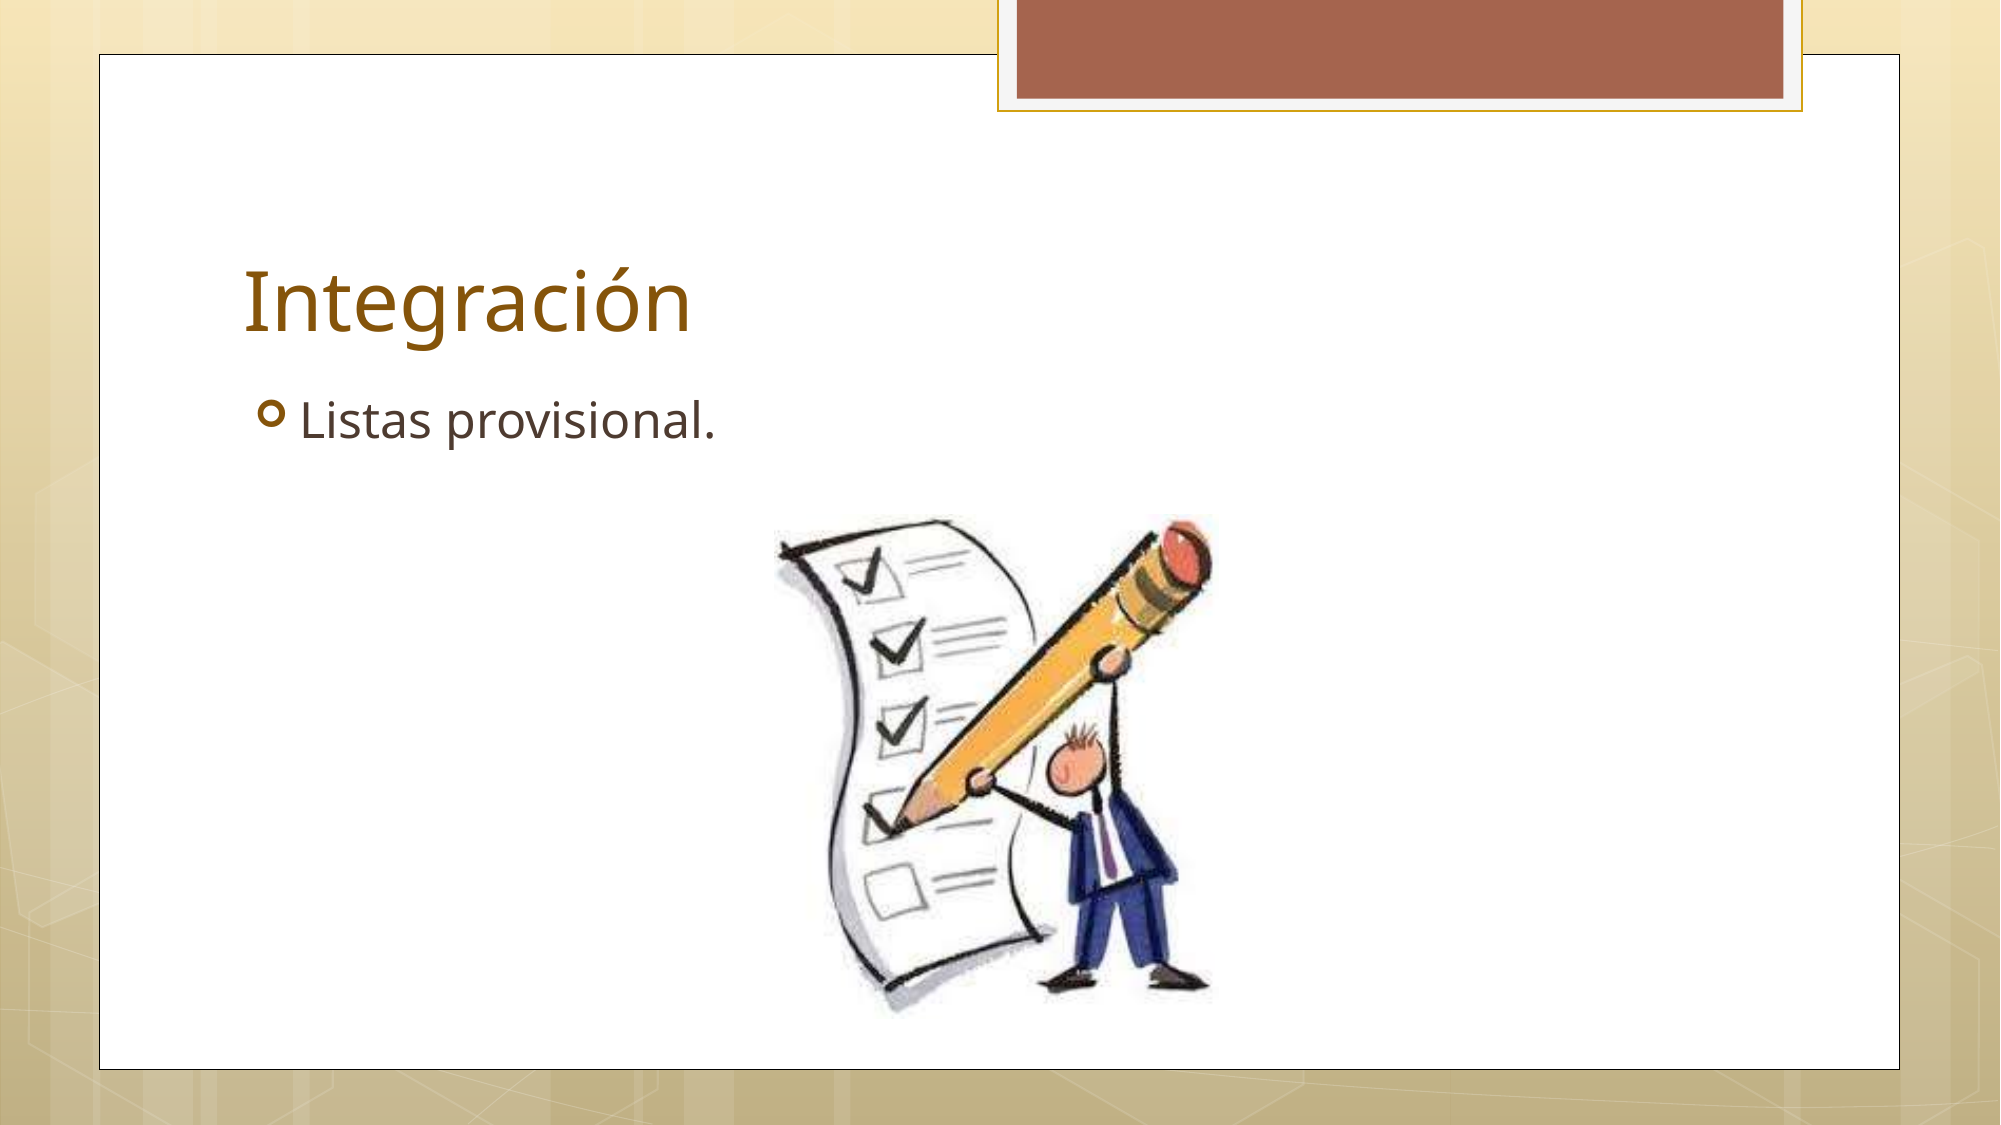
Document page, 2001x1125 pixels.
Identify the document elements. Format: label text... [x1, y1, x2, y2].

title Integración [228, 168, 1765, 357]
list Listas provisional. [228, 381, 1769, 957]
picture [774, 514, 1219, 1019]
